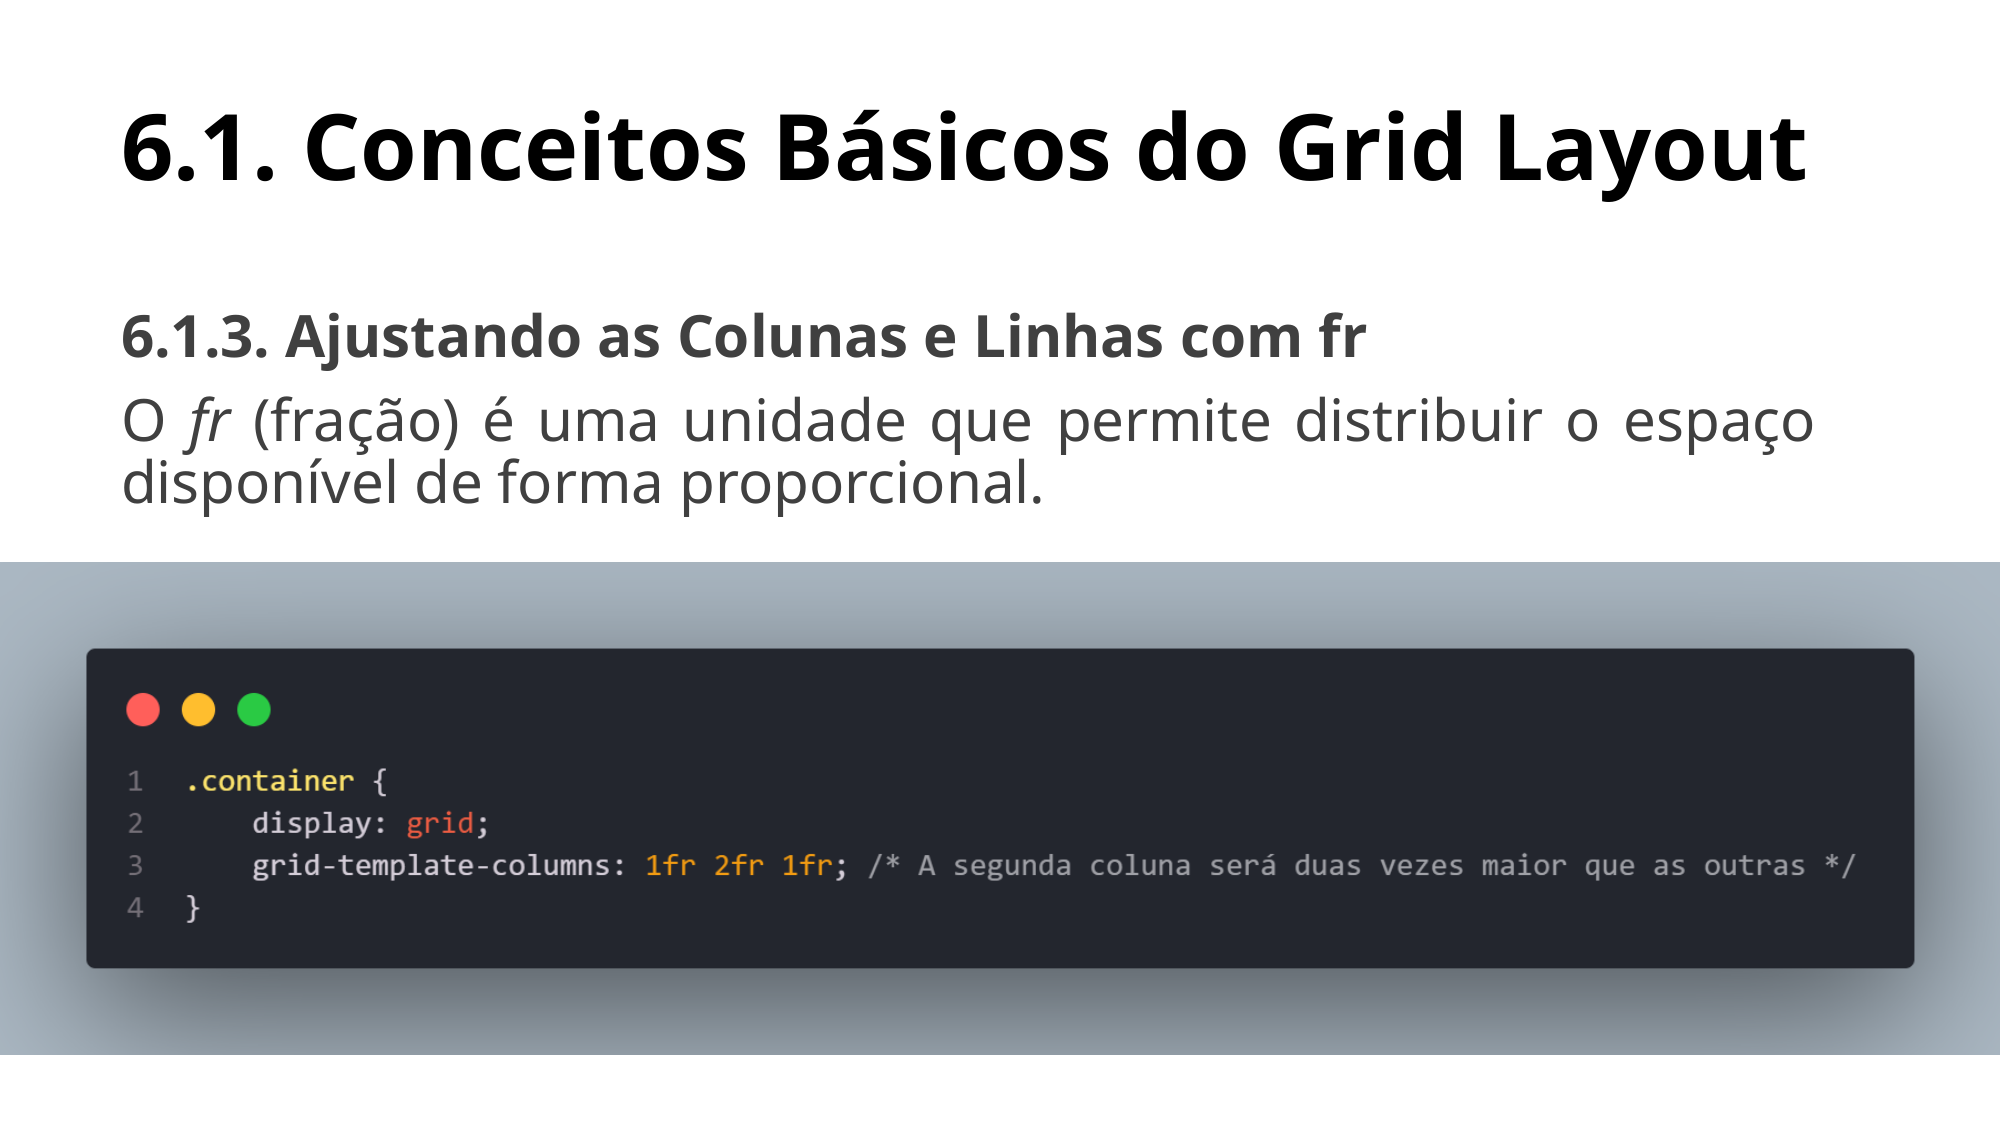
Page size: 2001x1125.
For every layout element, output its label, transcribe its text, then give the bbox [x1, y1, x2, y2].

title 6.1. Conceitos Básicos do Grid Layout [106, 42, 1832, 260]
list 6.1.3. Ajustando as Colunas e Linhas com fr O fr (fração) é uma unidade que permite distribuir o espaço disponível de forma proporcional. [106, 299, 1832, 562]
picture [0, 562, 2000, 1055]
